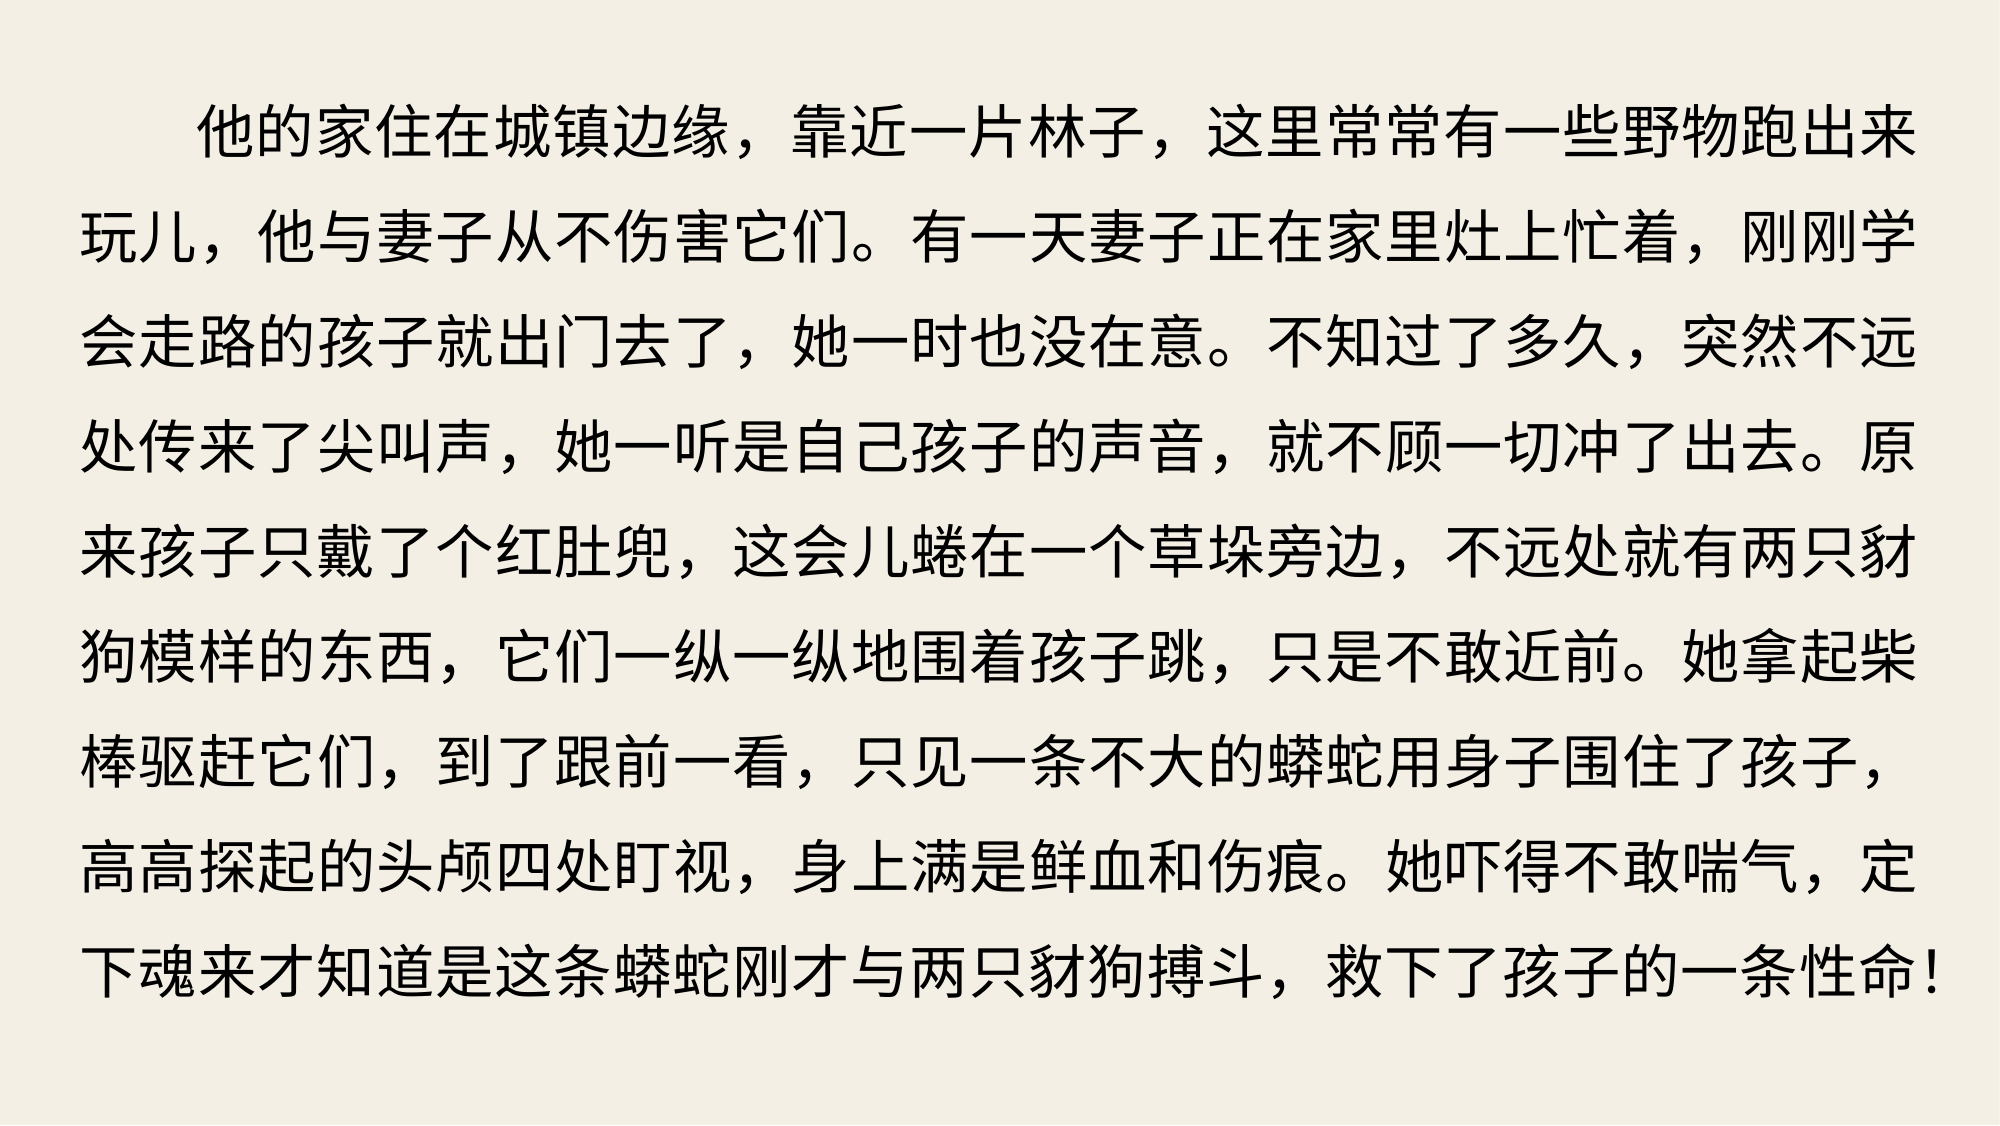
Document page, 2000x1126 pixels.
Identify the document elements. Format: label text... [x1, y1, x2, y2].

text_box 他的家住在城镇边缘，靠近一片林子，这里常常有一些野物跑出来玩儿，他与妻子从不伤害它们。有一天妻子正在家里灶上忙着，刚刚学会走路的孩子就出门去了，她一时也没在意。不知过了多久，突然不远处传来了尖叫声，她一听是自己孩子的声音，就不顾一切冲了出去。原来孩子只戴了个红肚兜，这会儿蜷在一个草垛旁边，不远处就有两只豺狗模样的东西，它们一纵一纵地围着孩子跳，只是不敢近前。她拿起柴棒驱赶它们，到了跟前一看，只见一条不大的蟒蛇用身子围住了孩子，高高探起的头颅四处盯视，身上满是鲜血和伤痕。她吓得不敢喘气，定下魂来才知道是这条蟒蛇刚才与两只豺狗搏斗，救下了孩子的一条性命！ [59, 50, 1938, 1015]
